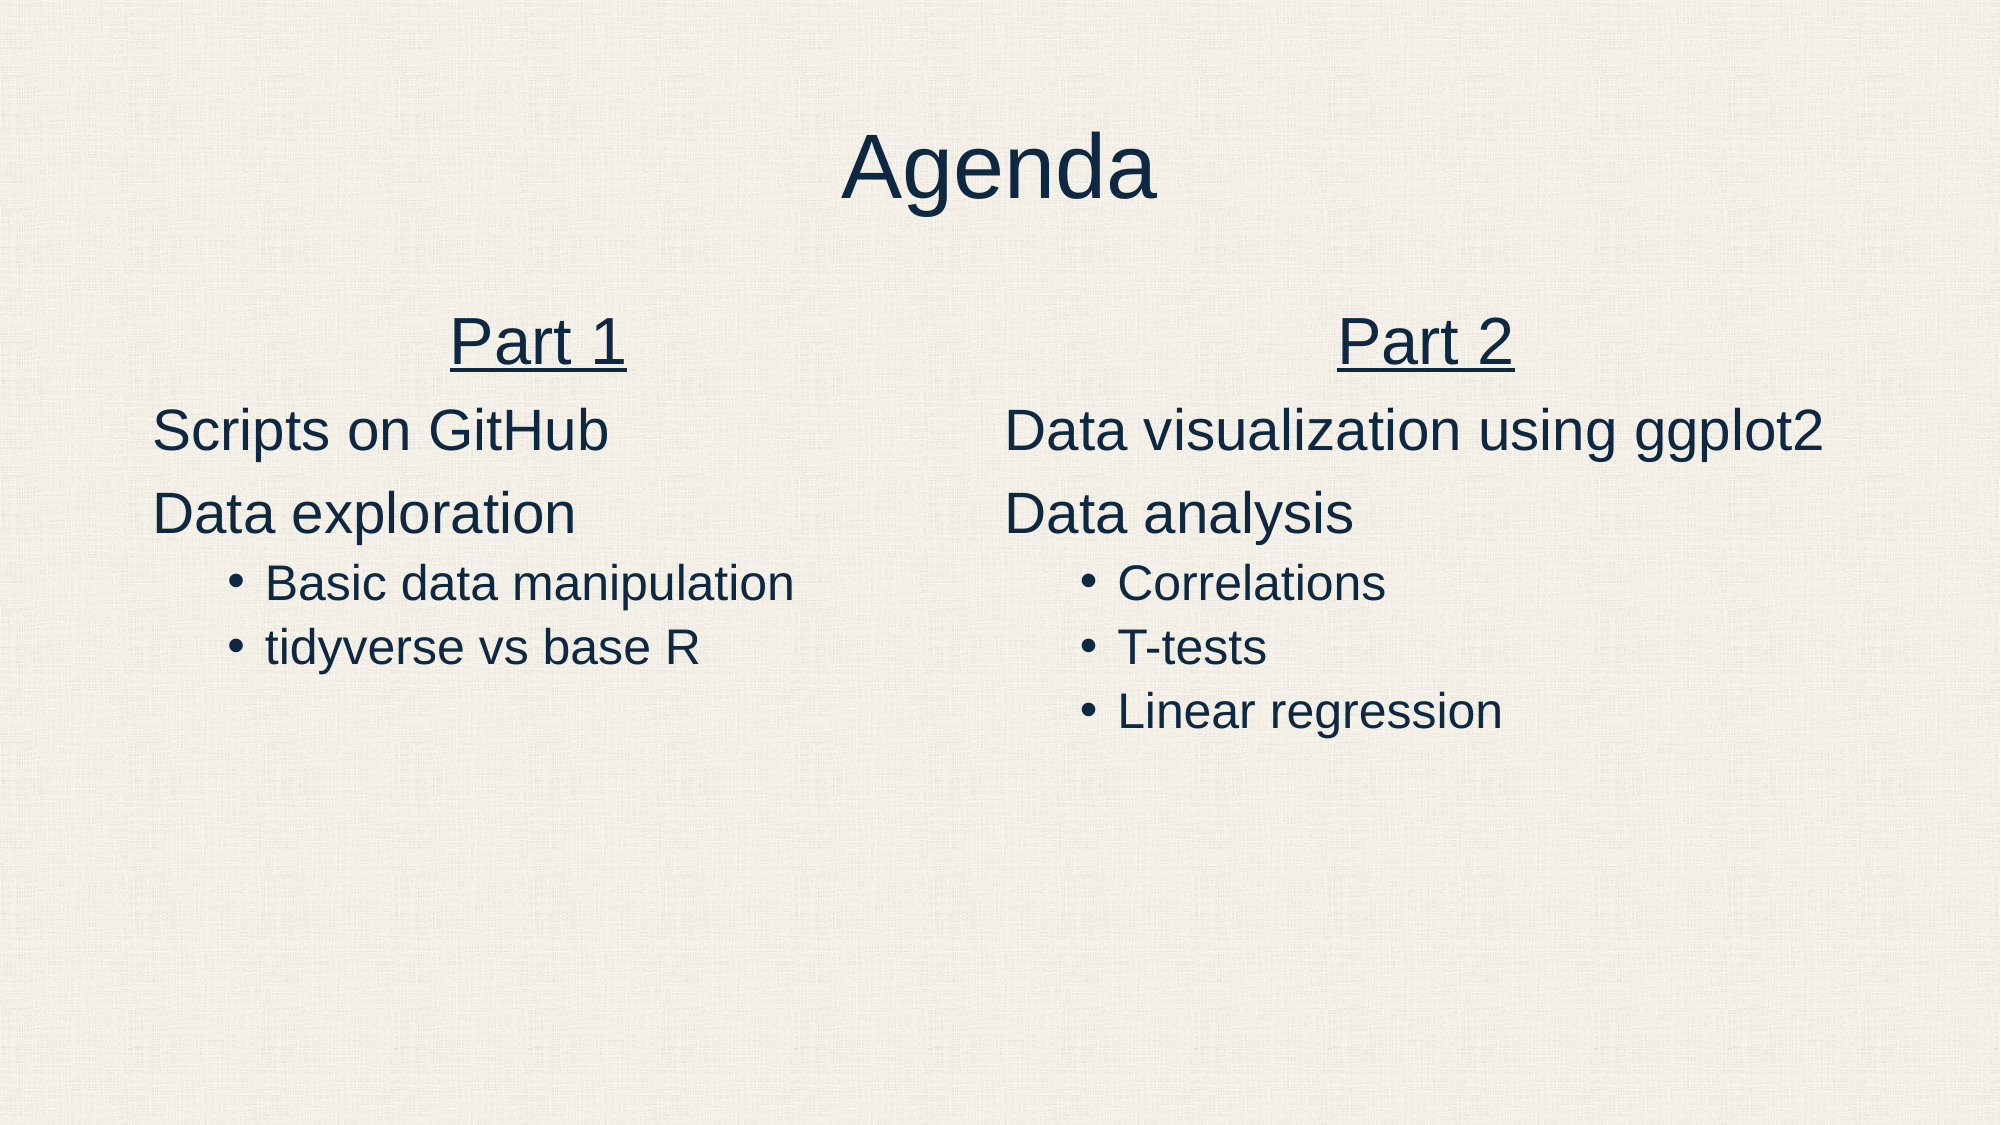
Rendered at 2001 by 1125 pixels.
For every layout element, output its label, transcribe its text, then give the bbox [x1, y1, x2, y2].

list Part 1 Scripts on GitHub Data exploration Basic data manipulation tidyverse vs base R [137, 299, 940, 1014]
text_box Part 2 Data visualization using ggplot2 Data analysis Correlations T-tests Linear regression [989, 299, 1863, 1014]
title Agenda [137, 59, 1863, 278]
